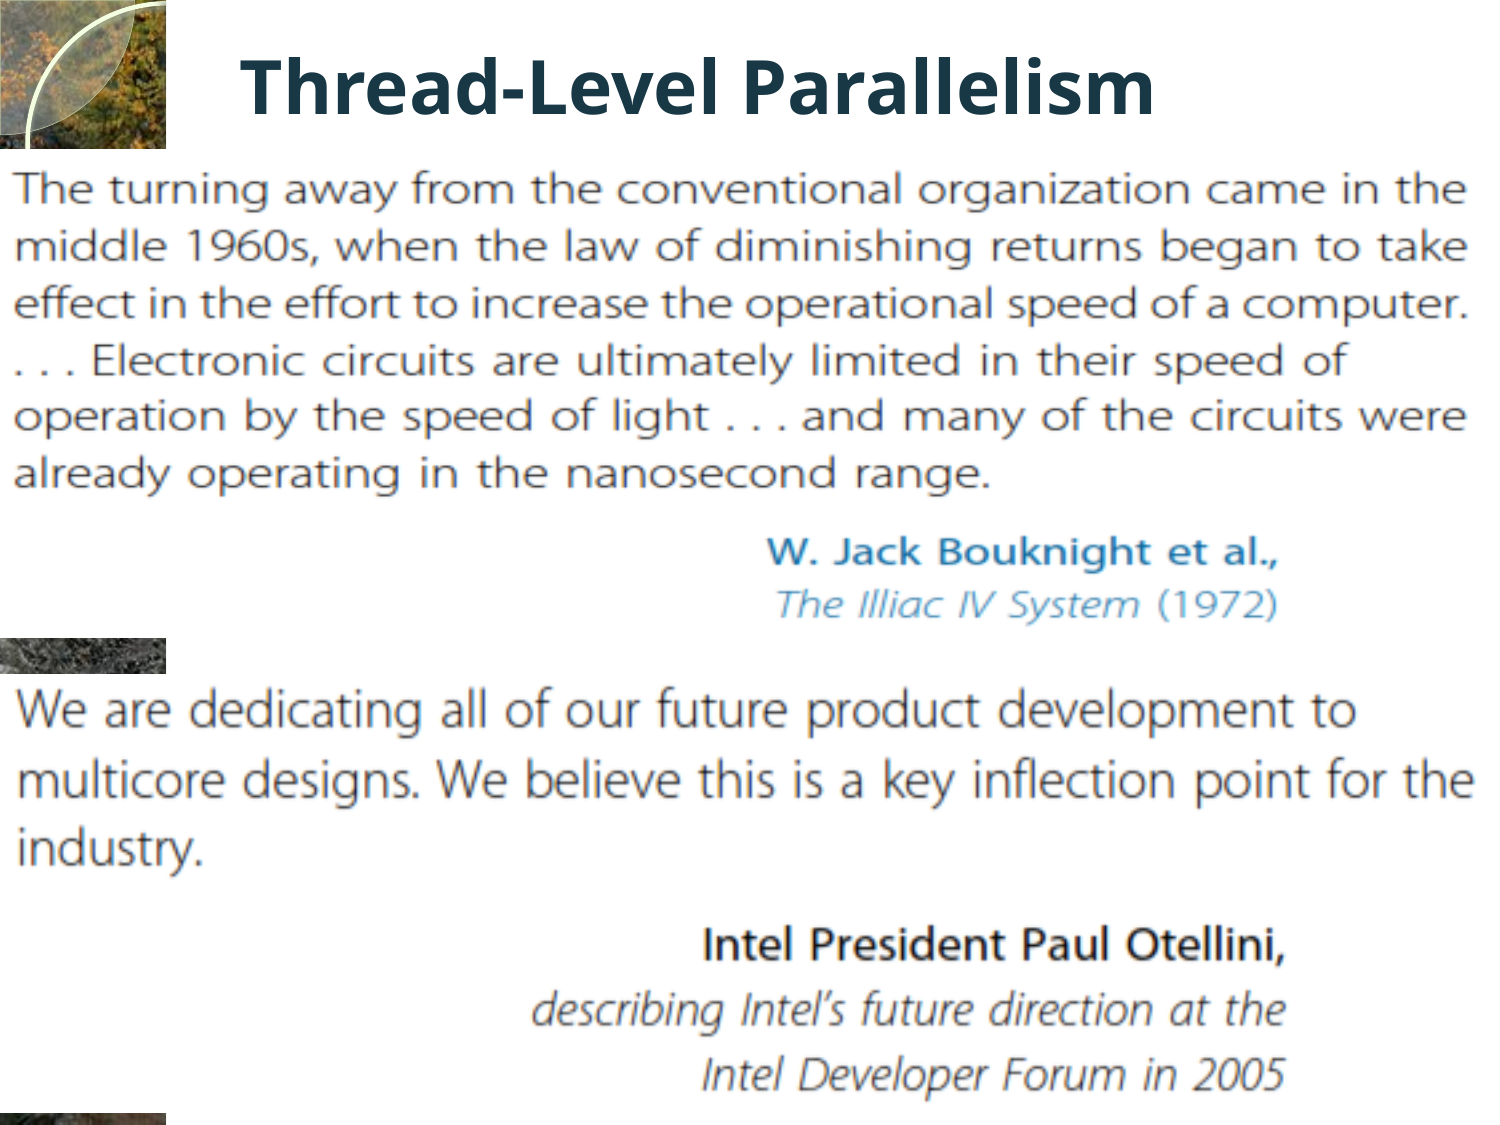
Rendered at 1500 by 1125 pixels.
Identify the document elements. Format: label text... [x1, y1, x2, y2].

picture [0, 13, 1500, 1125]
picture [136, 0, 166, 4]
title Thread-Level Parallelism [225, 12, 1500, 138]
